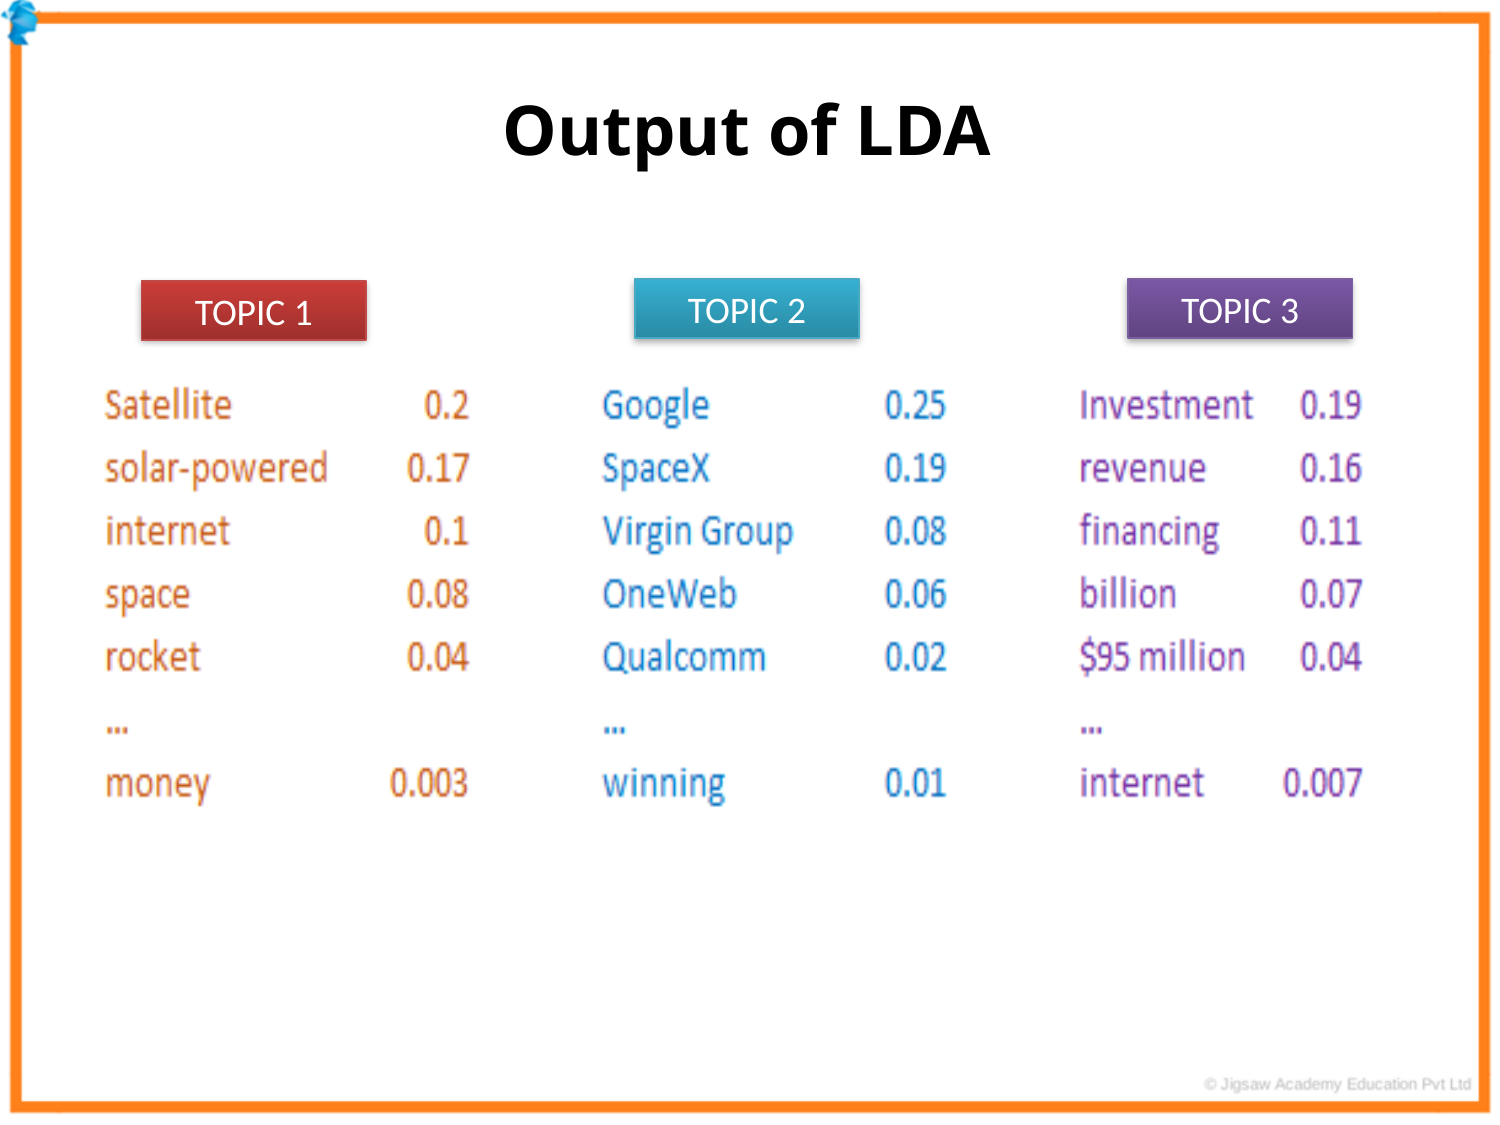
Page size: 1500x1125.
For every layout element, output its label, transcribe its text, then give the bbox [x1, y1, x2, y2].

text_box Output of LDA [131, 68, 1362, 187]
text_box TOPIC 2 [634, 278, 860, 336]
picture [0, 0, 1500, 1125]
text_box TOPIC 3 [1127, 278, 1353, 336]
text_box TOPIC 1 [141, 280, 367, 336]
